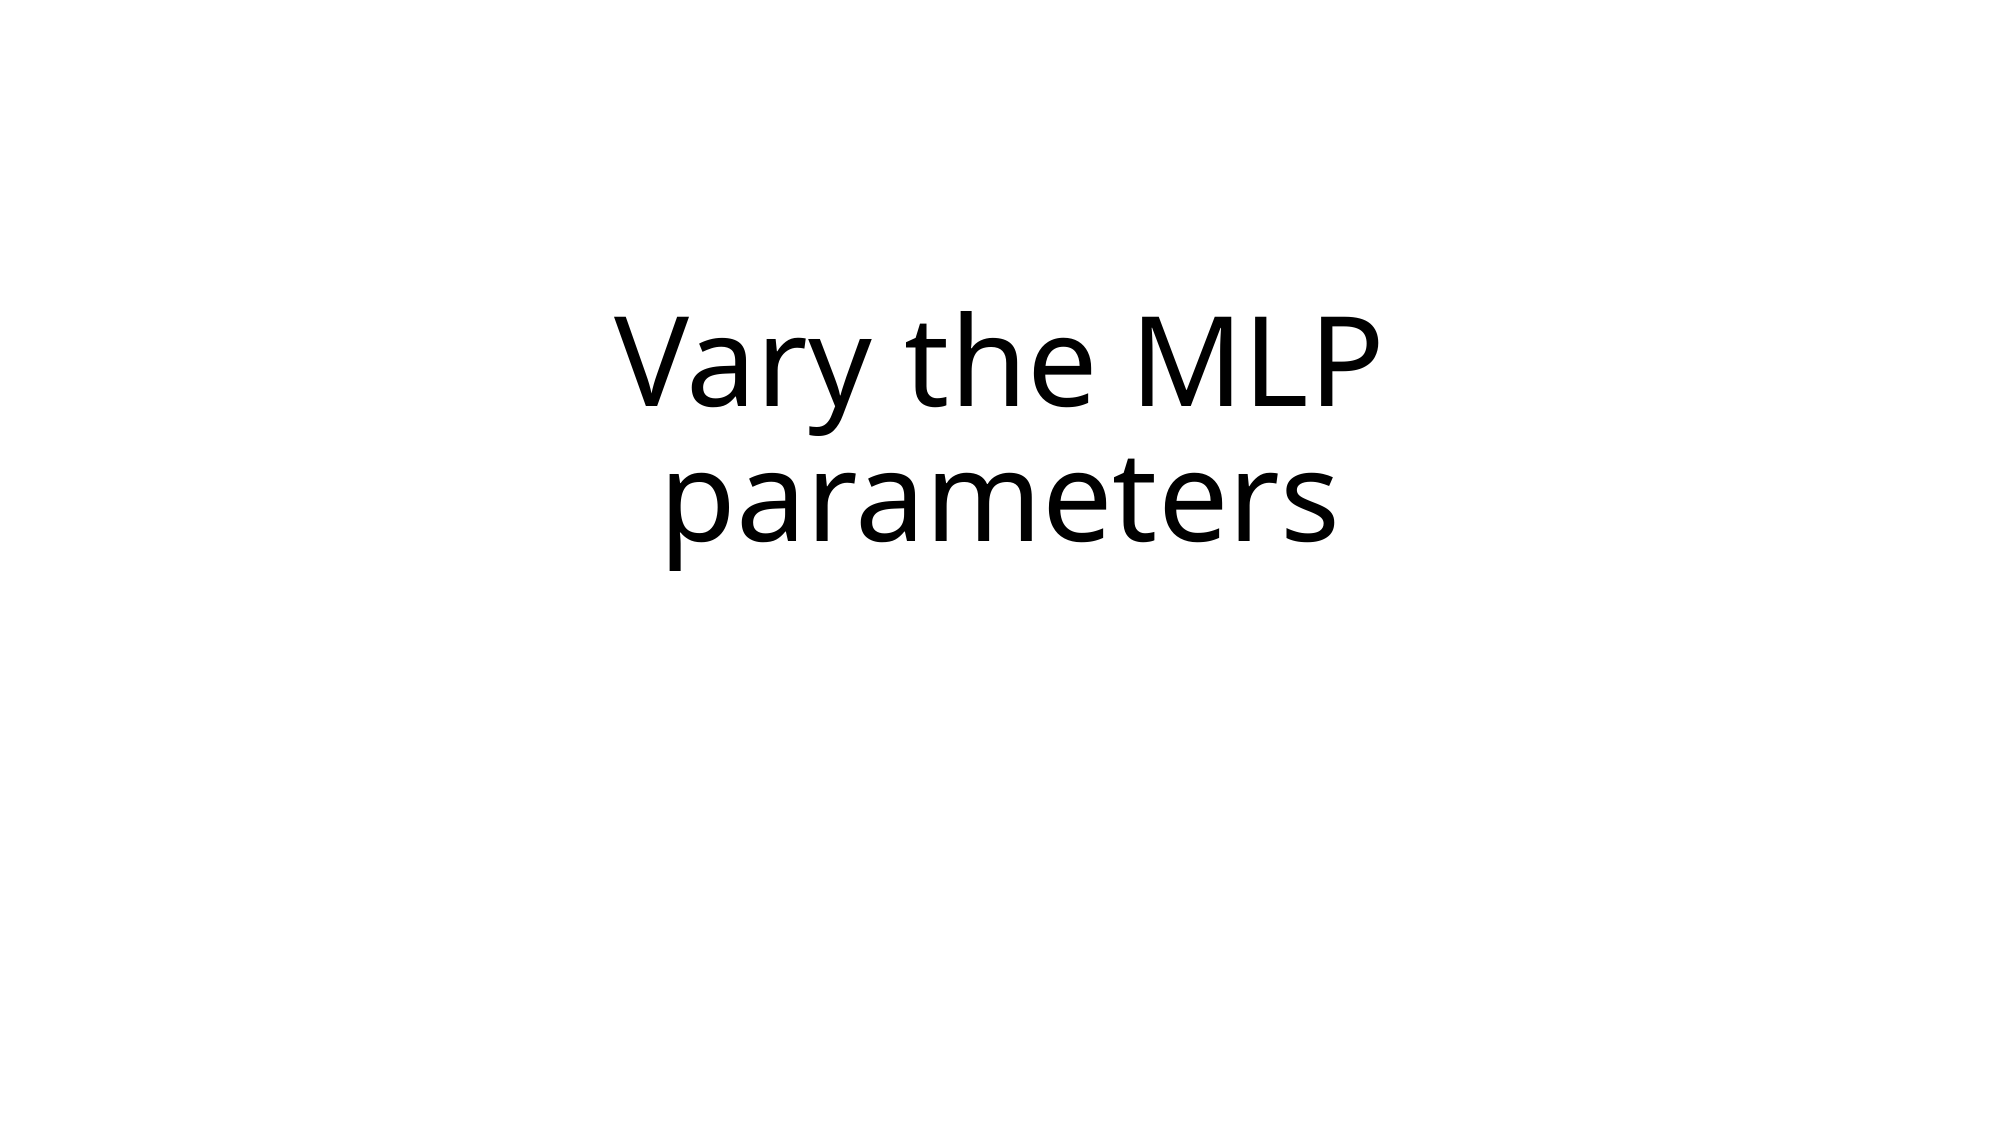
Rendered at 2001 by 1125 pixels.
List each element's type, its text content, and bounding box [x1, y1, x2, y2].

title Vary the MLP parameters [249, 184, 1750, 576]
